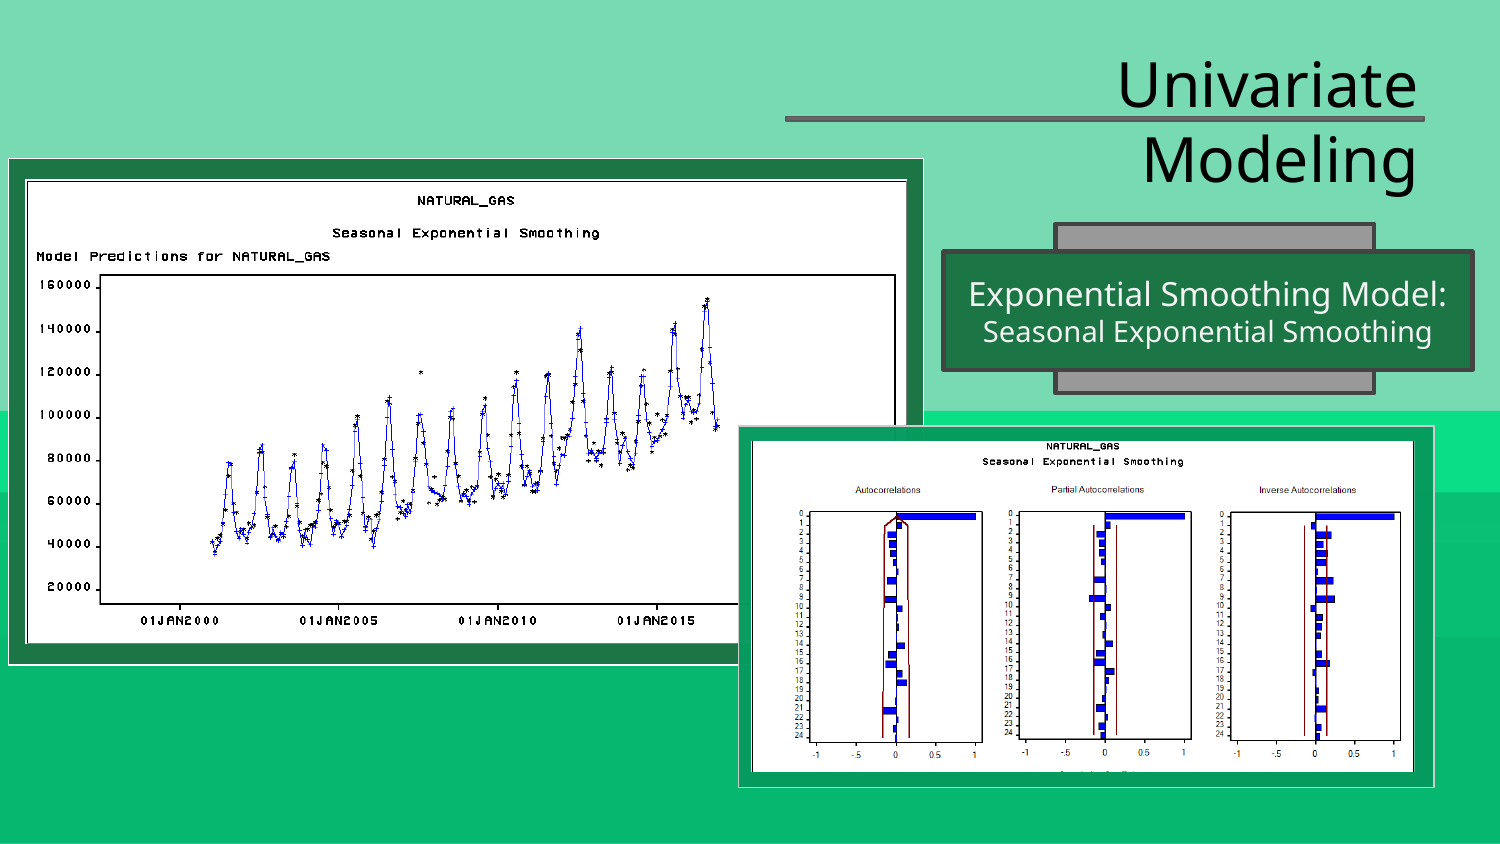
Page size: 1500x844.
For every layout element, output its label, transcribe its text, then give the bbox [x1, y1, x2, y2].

text_box [738, 425, 1434, 788]
text_box [786, 116, 1425, 122]
text_box [1055, 223, 1374, 251]
text_box [8, 158, 924, 665]
text_box [1055, 370, 1374, 393]
text_box Univariate Modeling [832, 30, 1434, 98]
text_box Exponential Smoothing Model: Seasonal Exponential Smoothing [943, 251, 1473, 370]
picture [25, 179, 1415, 773]
